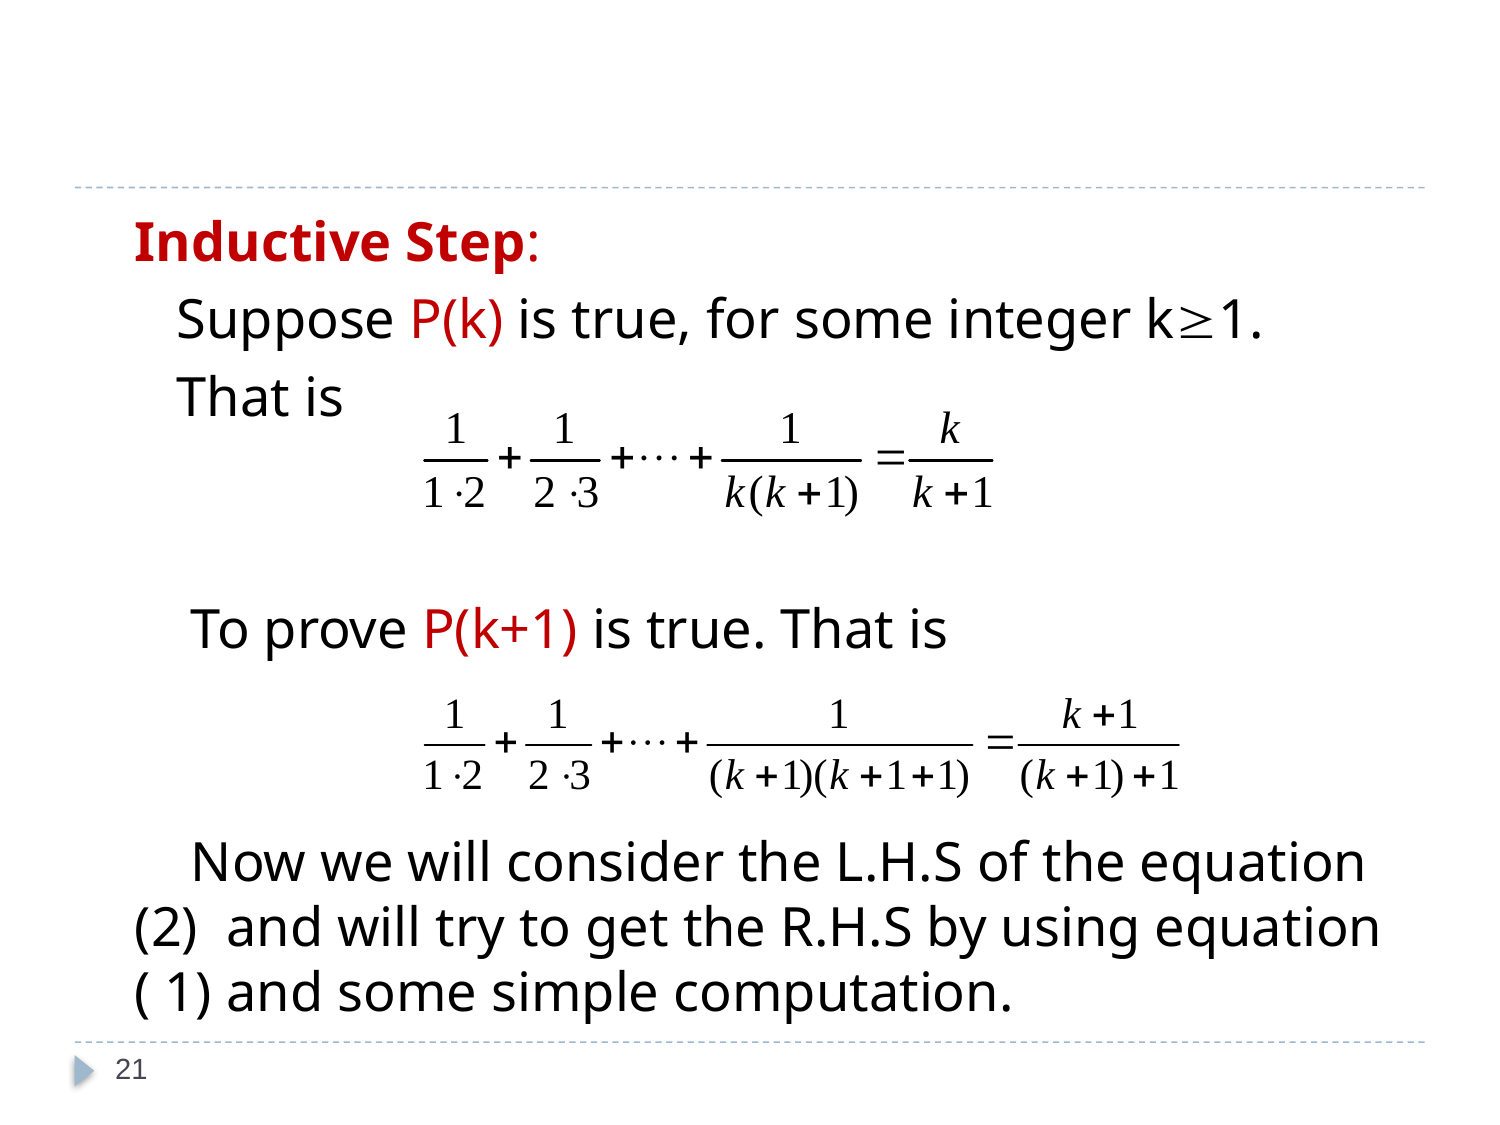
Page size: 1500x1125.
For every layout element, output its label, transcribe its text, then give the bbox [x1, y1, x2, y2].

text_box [416, 399, 1001, 526]
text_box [417, 687, 1188, 807]
slide_number 21 [100, 1050, 426, 1103]
list Inductive Step: Suppose P(k) is true, for some integer k1. That is To prove P(k+1) is true. That is Now we will consider the L.H.S of the equation (2) and will try to get the R.H.S by using equation ( 1) and some simple computation. [75, 200, 1425, 1050]
